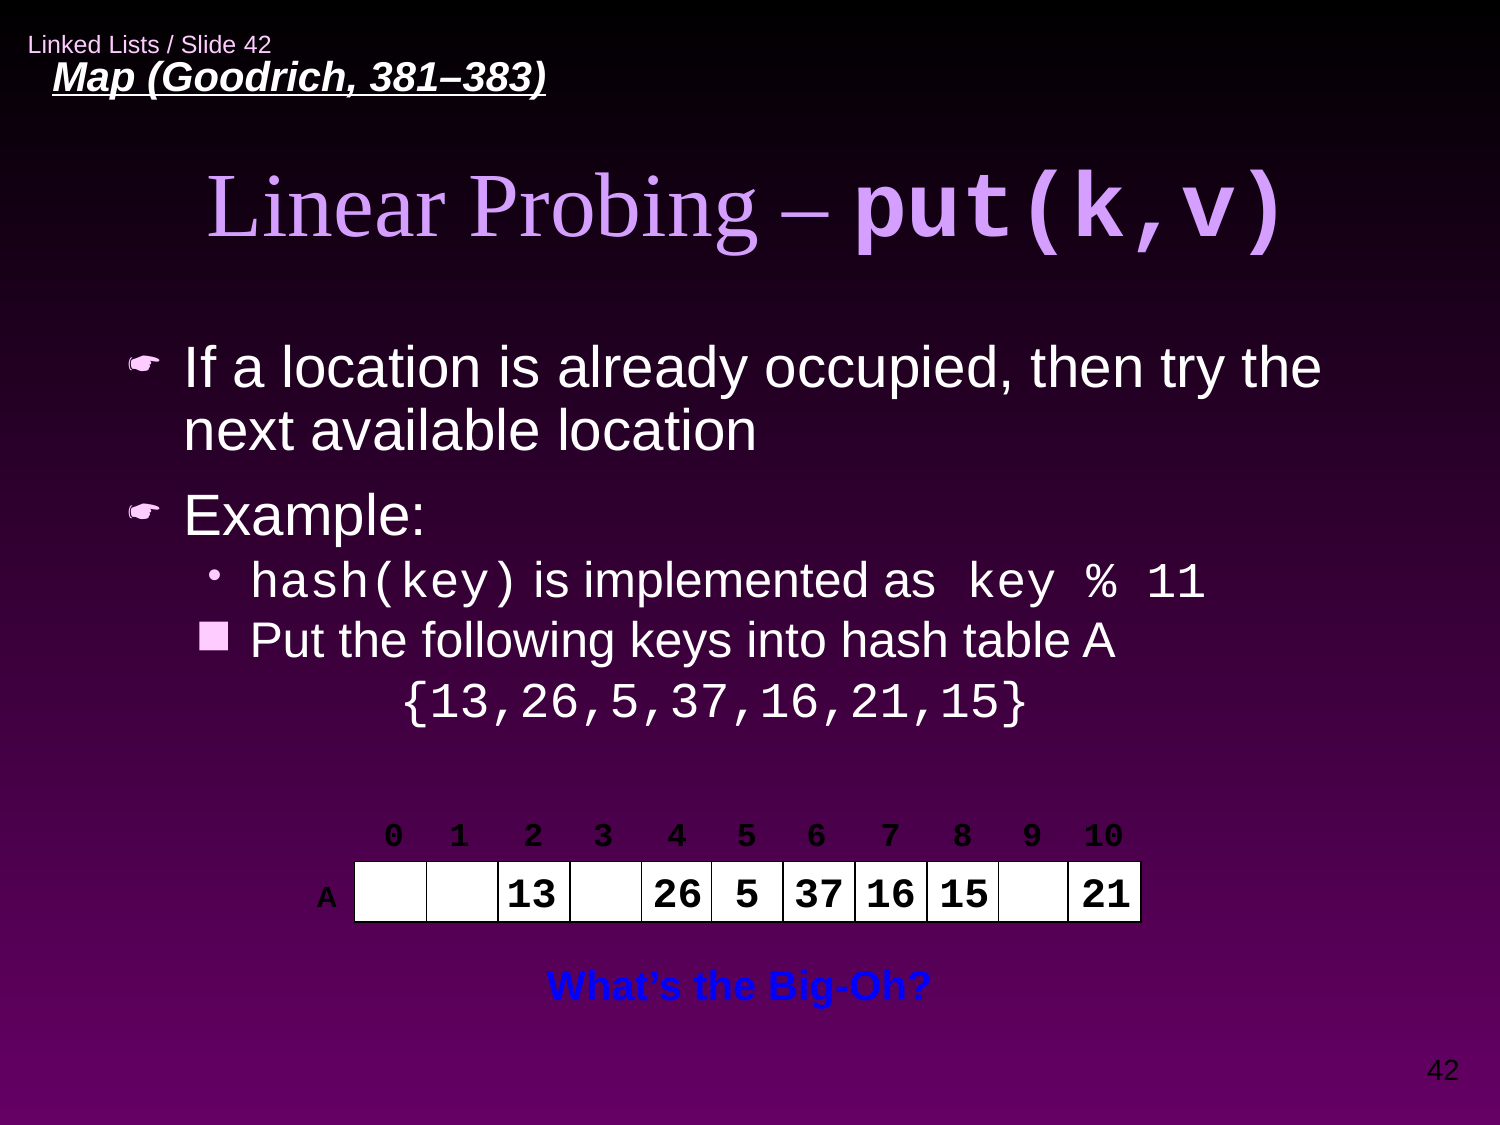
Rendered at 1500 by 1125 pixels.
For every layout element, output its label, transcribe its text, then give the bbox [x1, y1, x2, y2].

text_box What’s the Big-Oh? [490, 951, 989, 1017]
slide_number 42 [1275, 1025, 1475, 1113]
text_box Map (Goodrich, 381–383)‏ [37, 37, 1050, 113]
title Linear Probing – put(k,v)‏ [34, 75, 1465, 263]
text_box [301, 812, 1141, 922]
list If a location is already occupied, then try the next available location Example: hash(key) is implemented as key % 11 Put the following keys into hash table A {13,26,5,37,16,21,15} [112, 329, 1388, 785]
